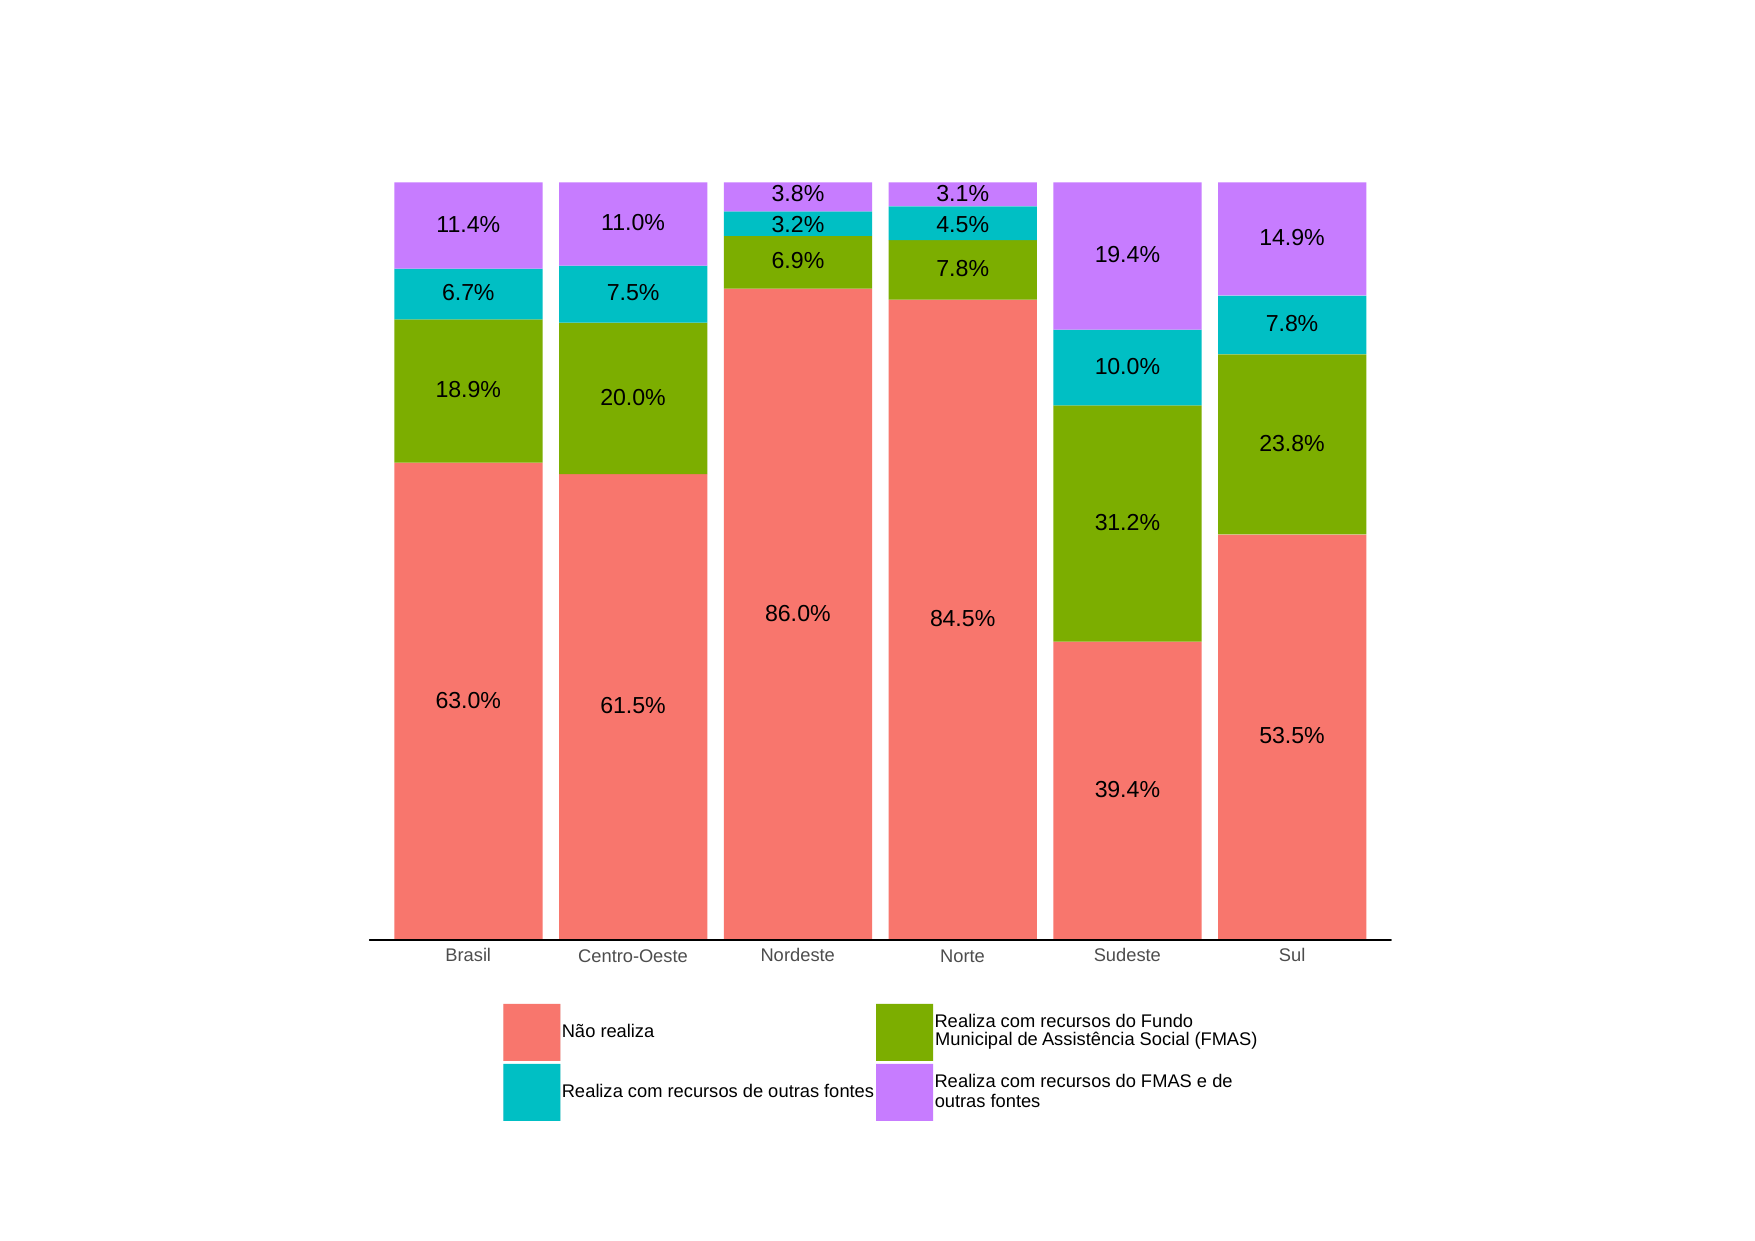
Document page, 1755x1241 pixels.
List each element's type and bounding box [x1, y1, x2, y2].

text_box [352, 94, 1403, 1146]
